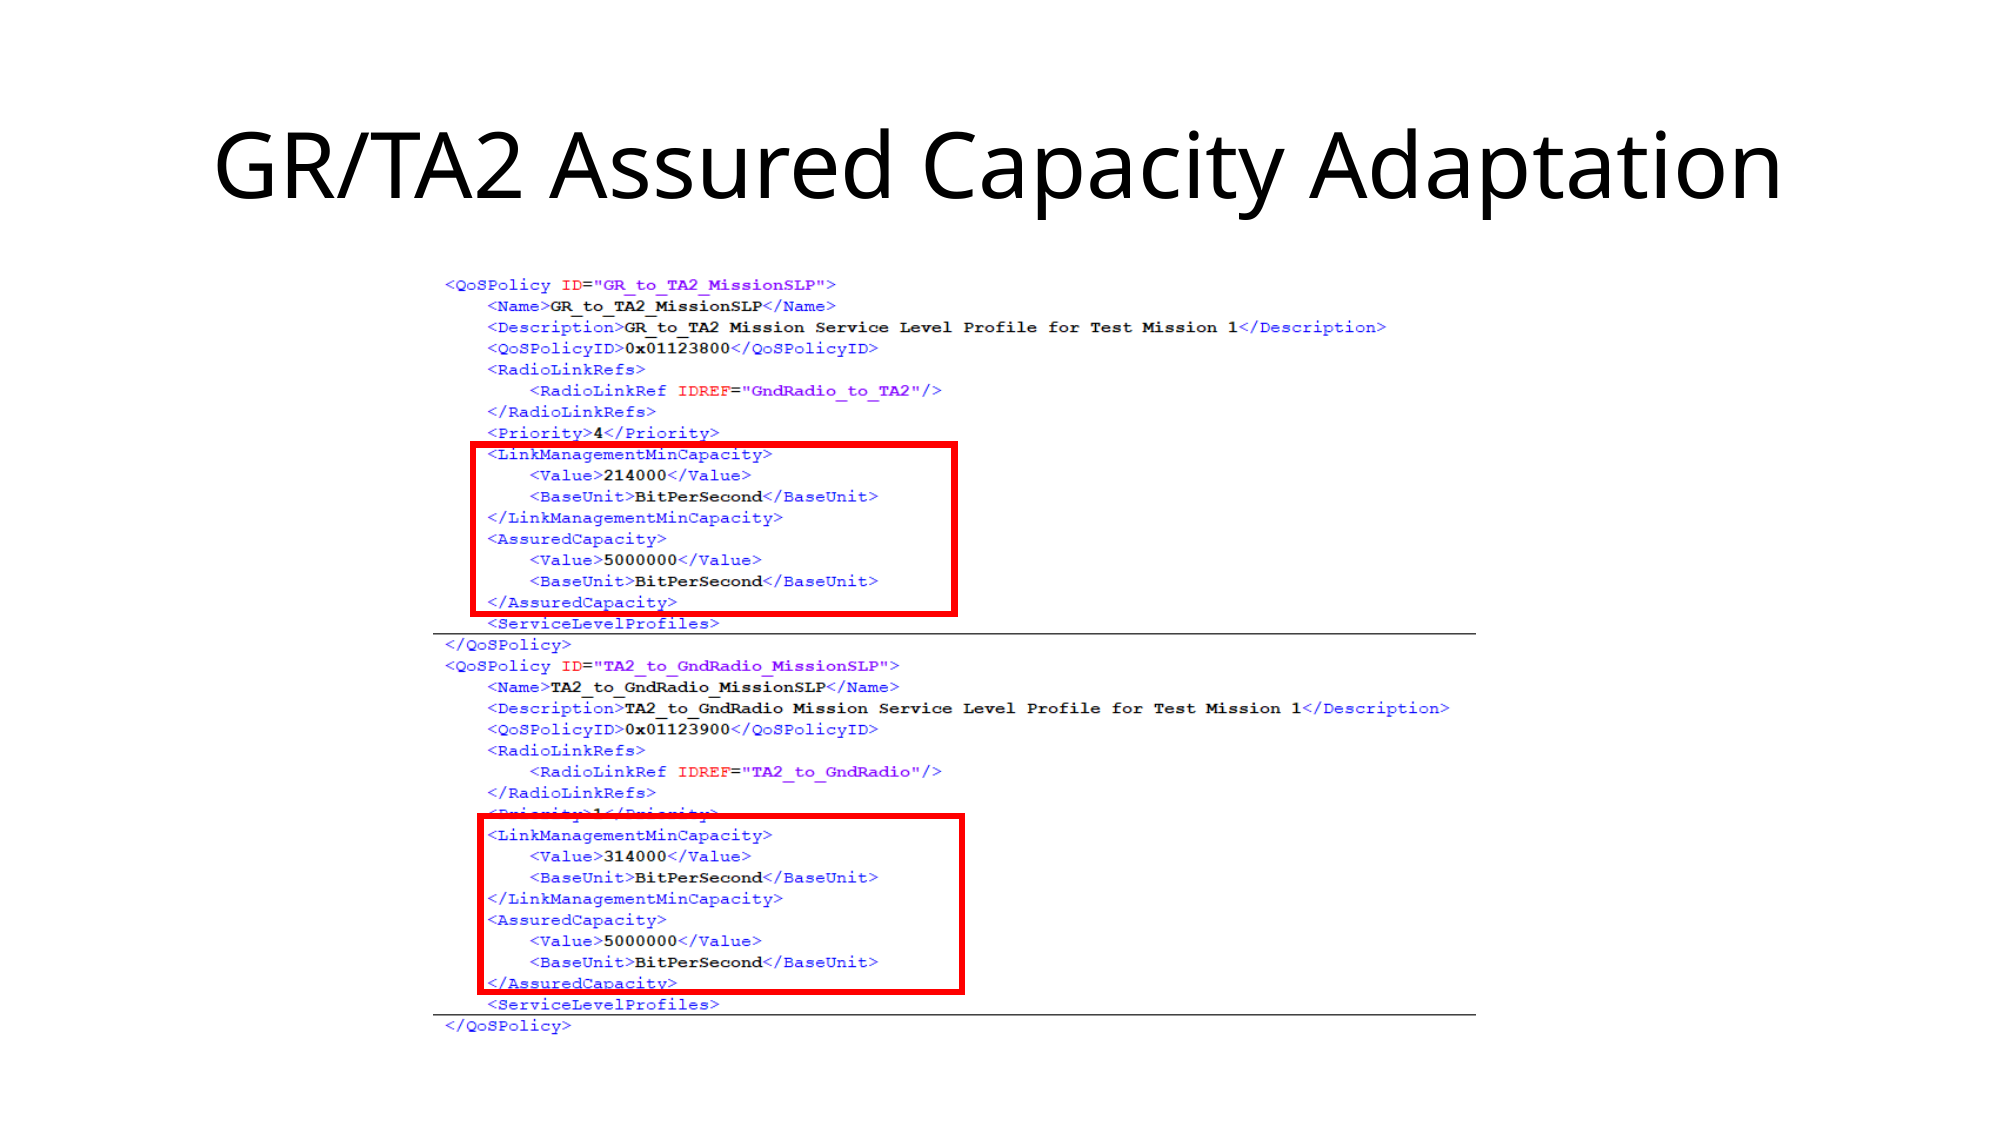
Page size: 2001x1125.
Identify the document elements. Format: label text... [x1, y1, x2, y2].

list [433, 277, 1476, 1039]
title GR/TA2 Assured Capacity Adaptation [137, 59, 1863, 278]
